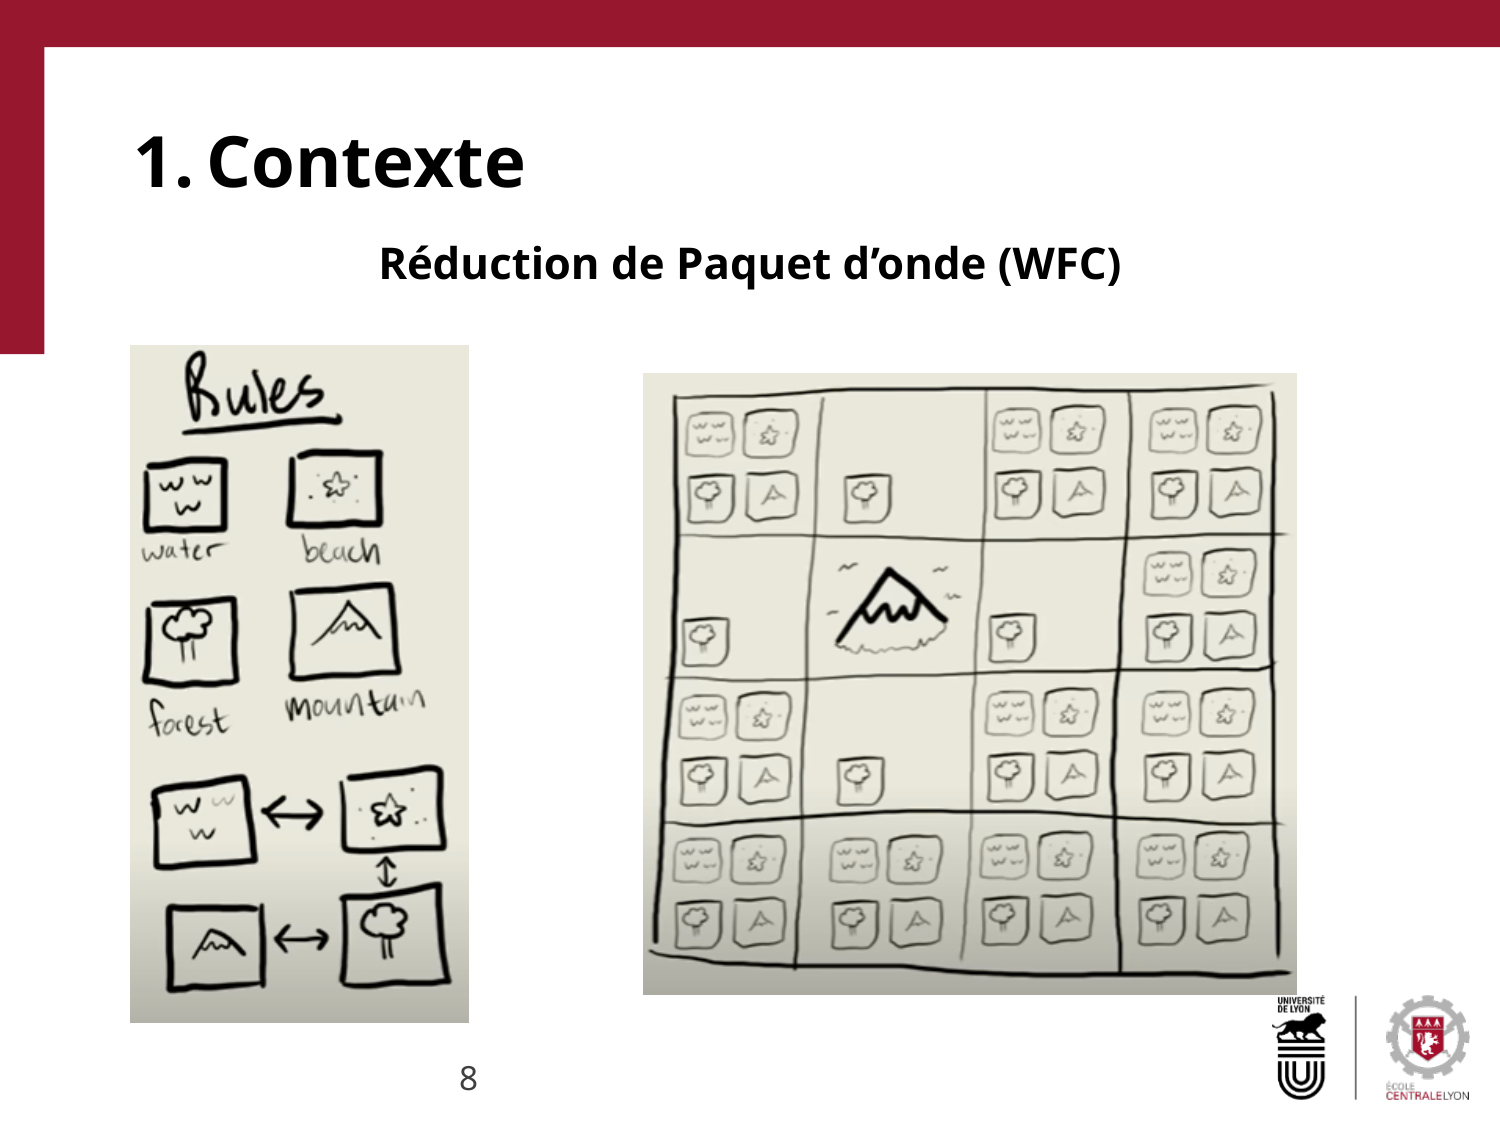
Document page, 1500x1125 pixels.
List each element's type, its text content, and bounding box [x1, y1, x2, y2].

slide_number ‹#› [444, 1049, 782, 1110]
picture [642, 373, 1488, 1113]
picture [130, 345, 469, 1023]
text_box Réduction de Paquet d’onde (WFC) [130, 168, 1370, 851]
text_box Contexte [116, 101, 1003, 276]
